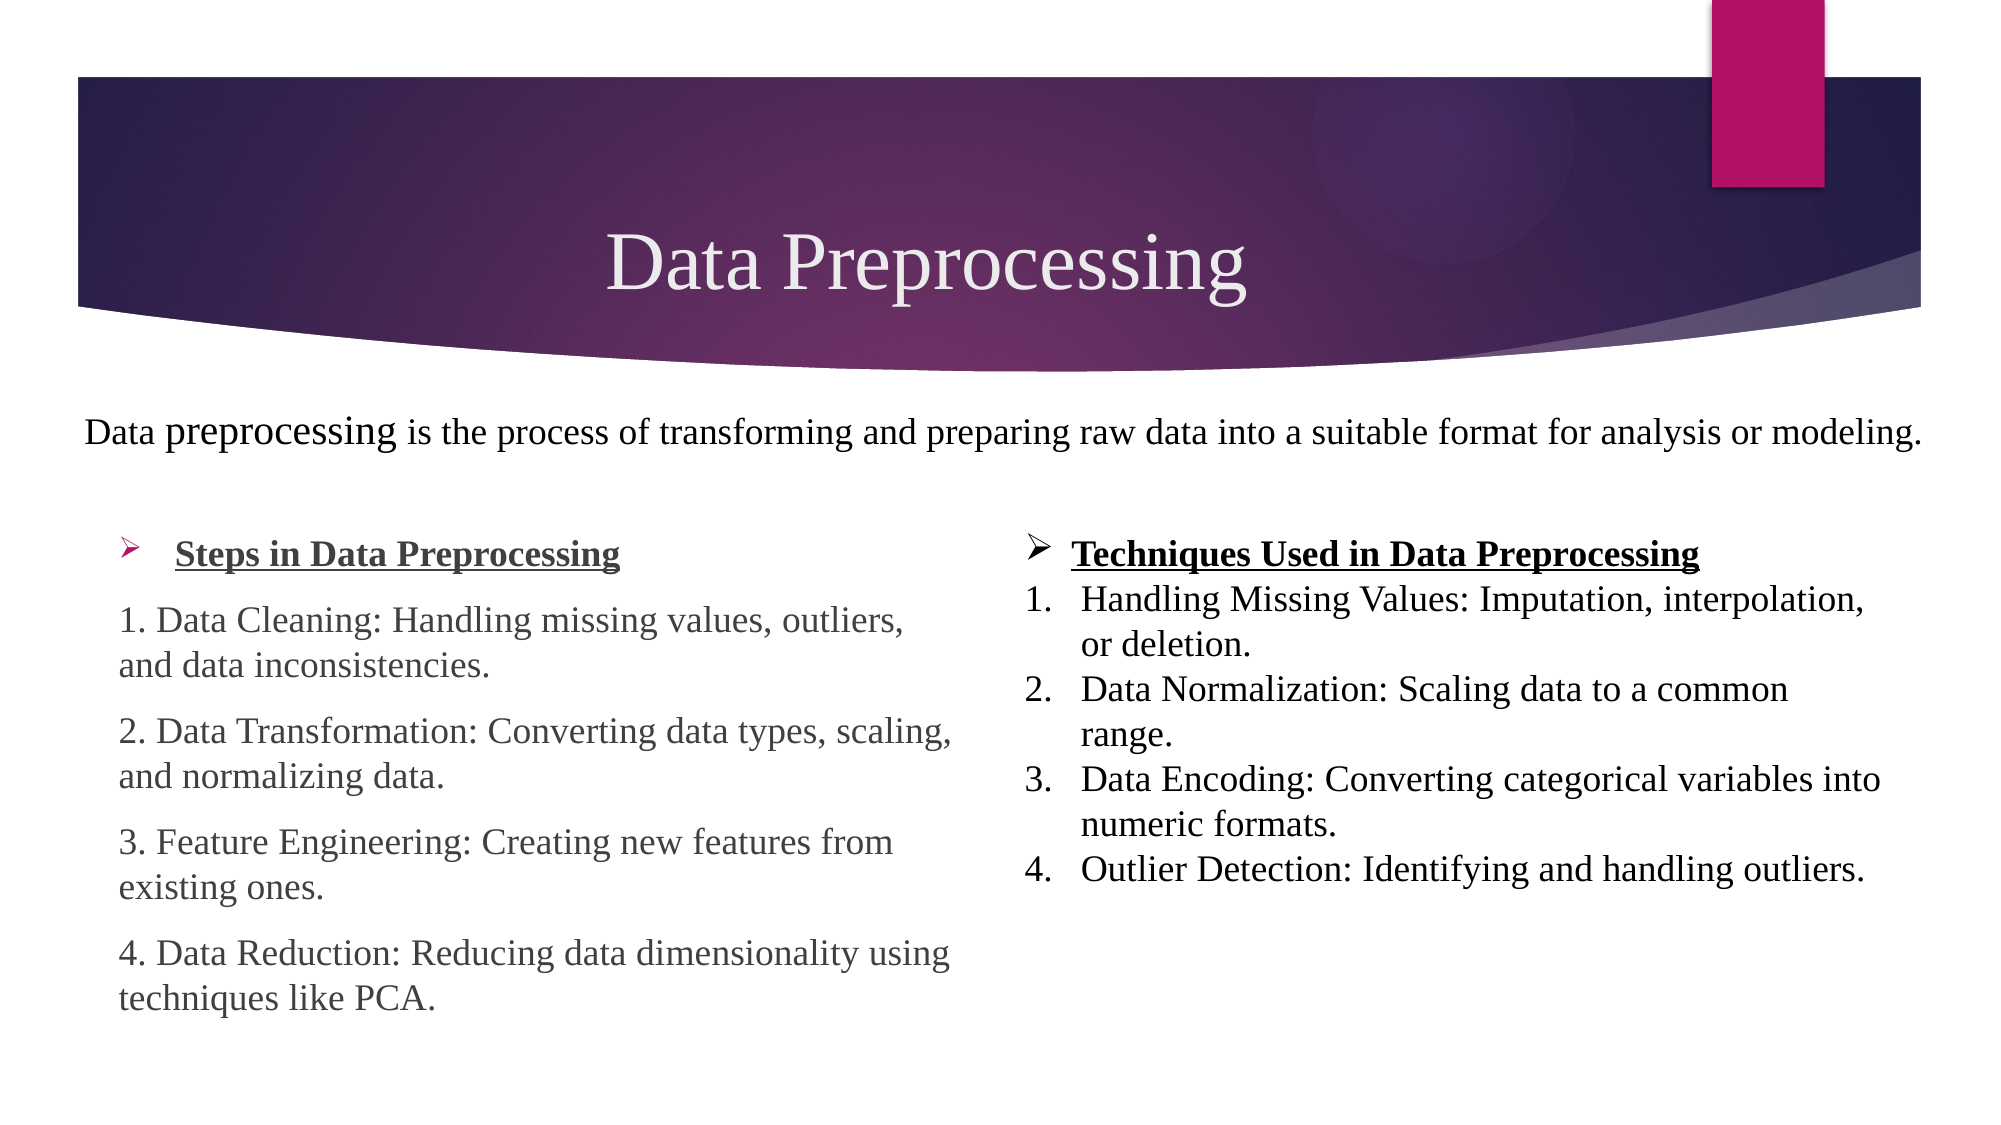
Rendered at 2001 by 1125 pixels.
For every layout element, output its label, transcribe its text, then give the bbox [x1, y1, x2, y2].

title Data Preprocessing [189, 183, 1665, 395]
list Steps in Data Preprocessing 1. Data Cleaning: Handling missing values, outliers, and data inconsistencies. 2. Data Transformation: Converting data types, scaling, and normalizing data. 3. Feature Engineering: Creating new features from existing ones. 4. Data Reduction: Reducing data dimensionality using techniques like PCA. [103, 521, 981, 1057]
text_box Techniques Used in Data Preprocessing Handling Missing Values: Imputation, interpolation, or deletion. Data Normalization: Scaling data to a common range. Data Encoding: Converting categorical variables into numeric formats. Outlier Detection: Identifying and handling outliers. [1009, 521, 1900, 897]
text_box Data preprocessing is the process of transforming and preparing raw data into a suitable format for analysis or modeling. [69, 395, 1946, 505]
